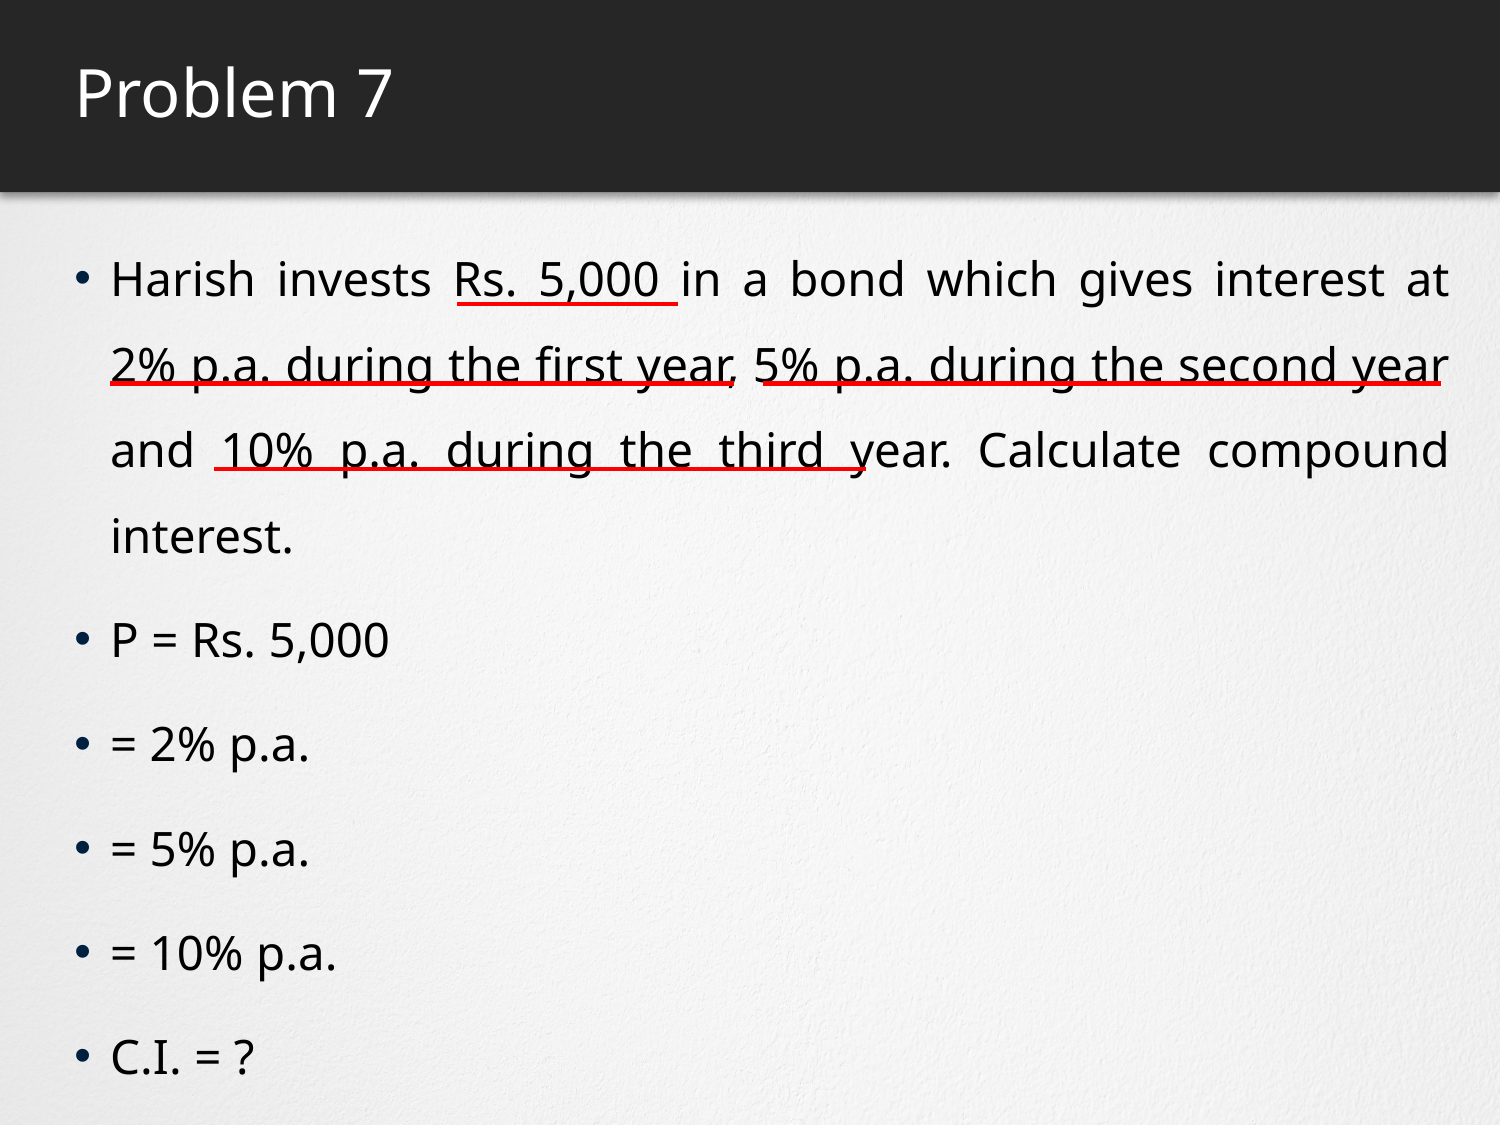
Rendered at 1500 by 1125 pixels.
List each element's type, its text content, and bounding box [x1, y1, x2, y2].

title Problem 7 [59, 0, 1500, 193]
